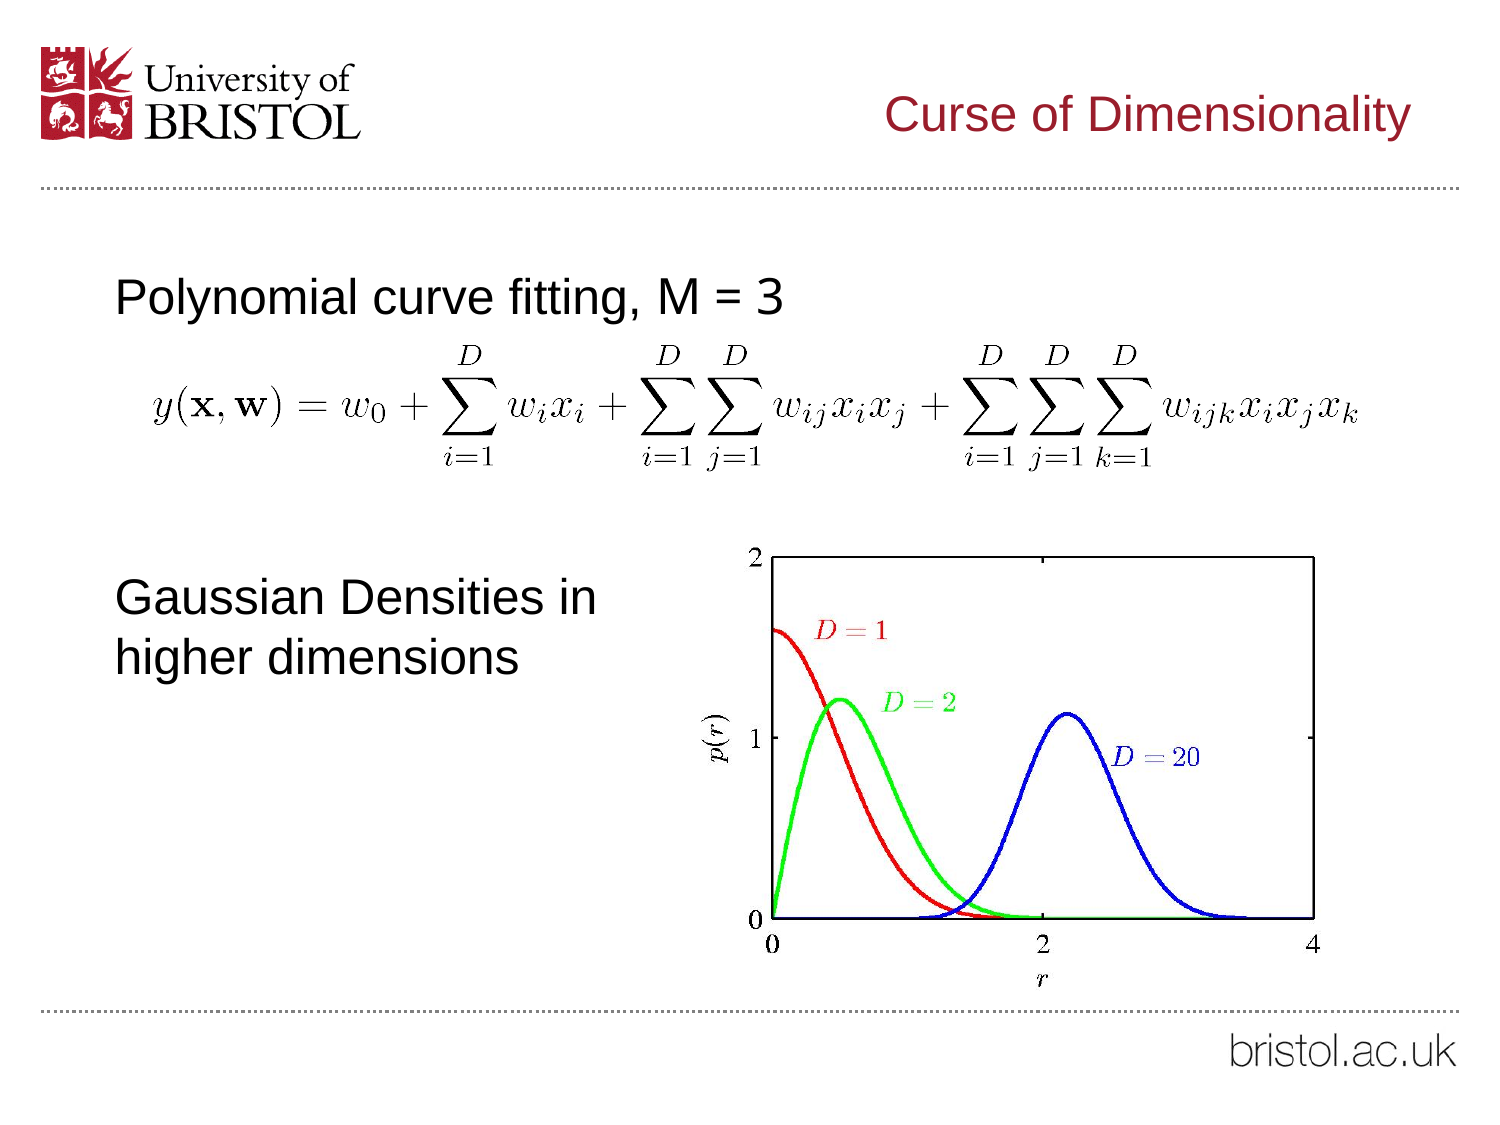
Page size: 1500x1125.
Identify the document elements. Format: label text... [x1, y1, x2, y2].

picture [148, 341, 1358, 476]
picture [688, 528, 1331, 1001]
text_box Polynomial curve fitting, M = 3 Gaussian Densities in higher dimensions [99, 256, 838, 692]
title Curse of Dimensionality [662, 59, 1427, 149]
picture [1214, 1023, 1459, 1080]
picture [41, 47, 361, 140]
